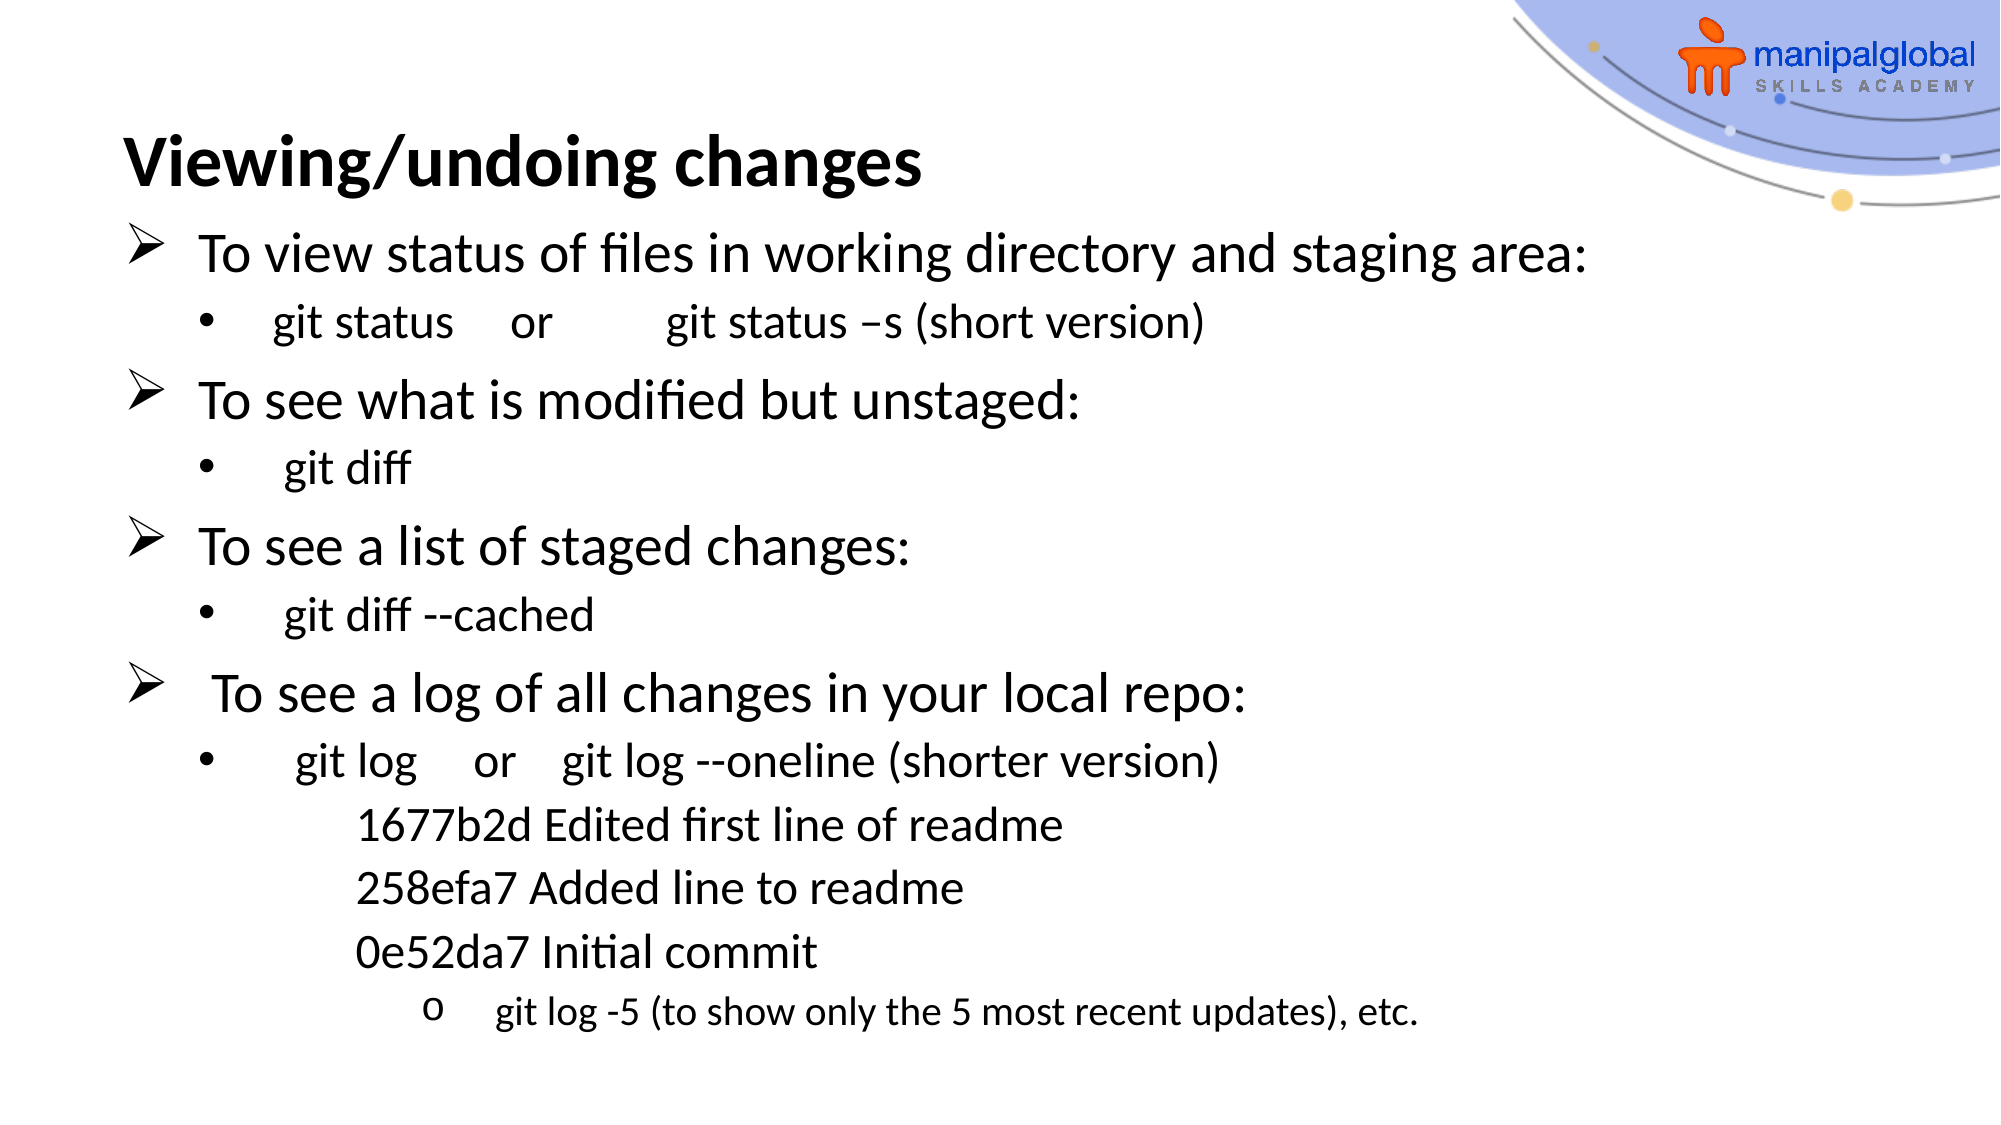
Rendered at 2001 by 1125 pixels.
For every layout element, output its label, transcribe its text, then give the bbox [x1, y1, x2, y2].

picture [0, 0, 2000, 1125]
subtitle Viewing/undoing changes To view status of files in working directory and staging area: git status or git status –s (short version) To see what is modified but unstaged: git diff To see a list of staged changes: git diff --cached To see a log of all changes in your local repo: git log or git log --oneline (shorter version) 1677b2d Edited first line of readme 258efa7 Added line to readme 0e52da7 Initial commit git log -5 (to show only the 5 most recent updates), etc. [108, 114, 1849, 1050]
